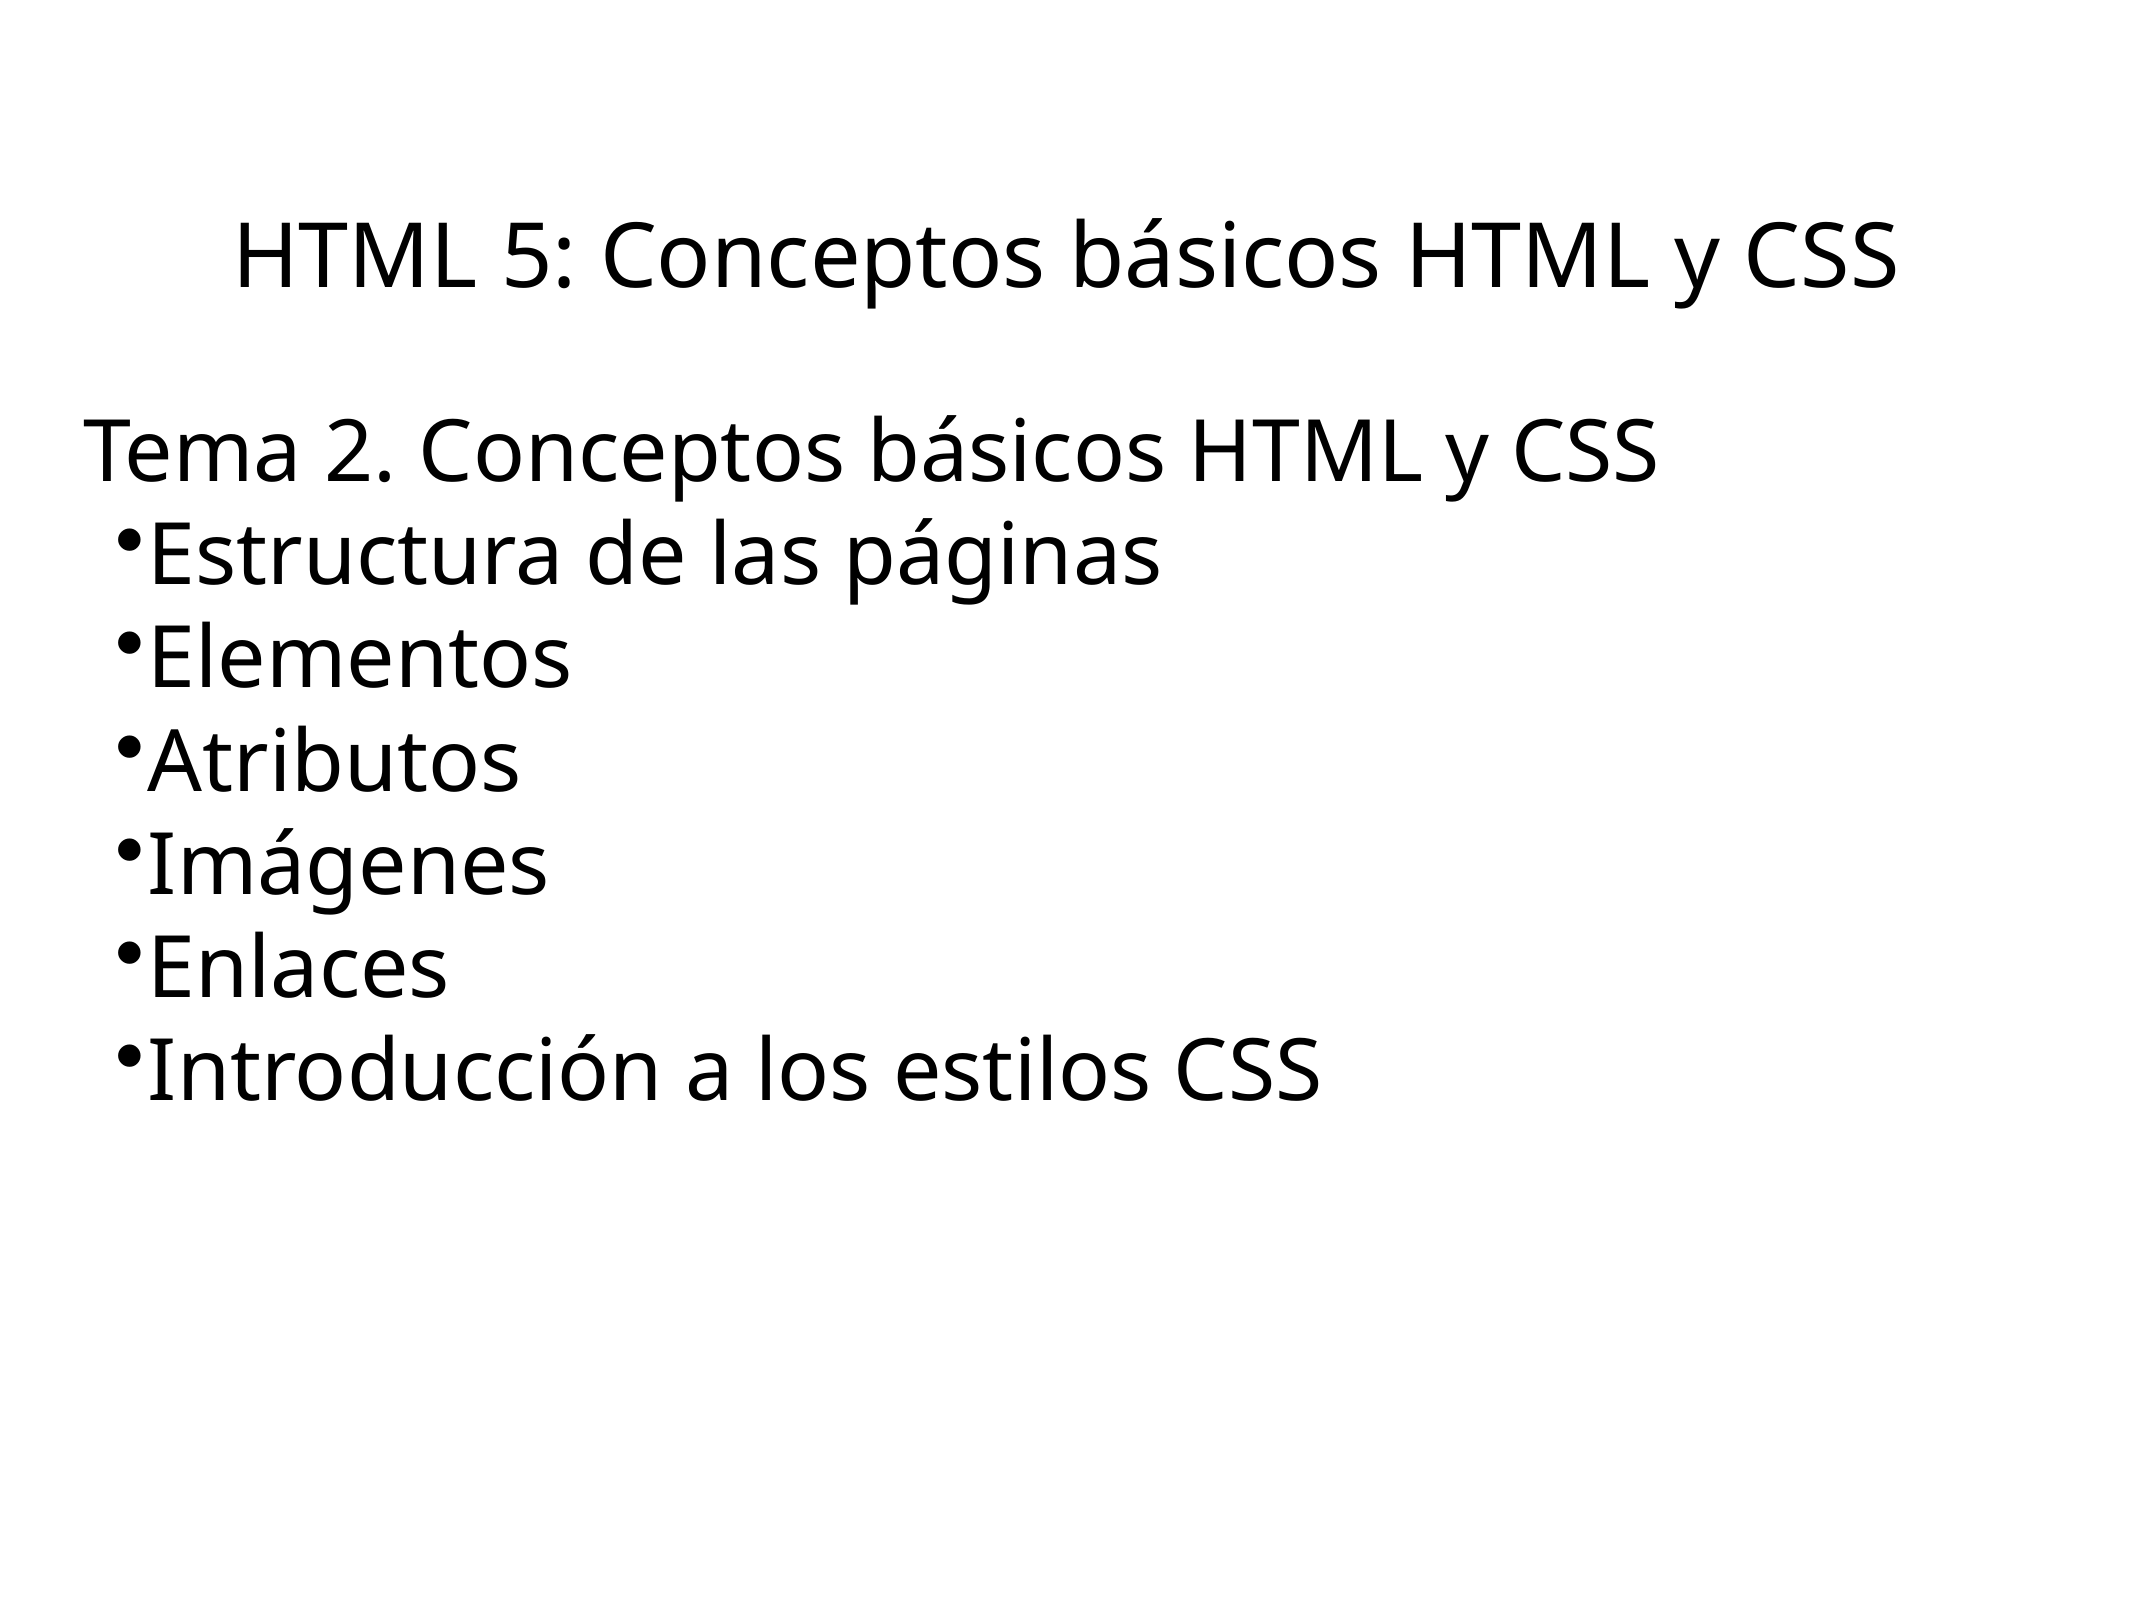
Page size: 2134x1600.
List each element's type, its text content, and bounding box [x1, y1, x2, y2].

title HTML 5: Conceptos básicos HTML y CSS [207, 95, 1926, 315]
subtitle Tema 2. Conceptos básicos HTML y CSS Estructura de las páginas Elementos Atributos Imágenes Enlaces Introducción a los estilos CSS [74, 386, 1986, 1332]
